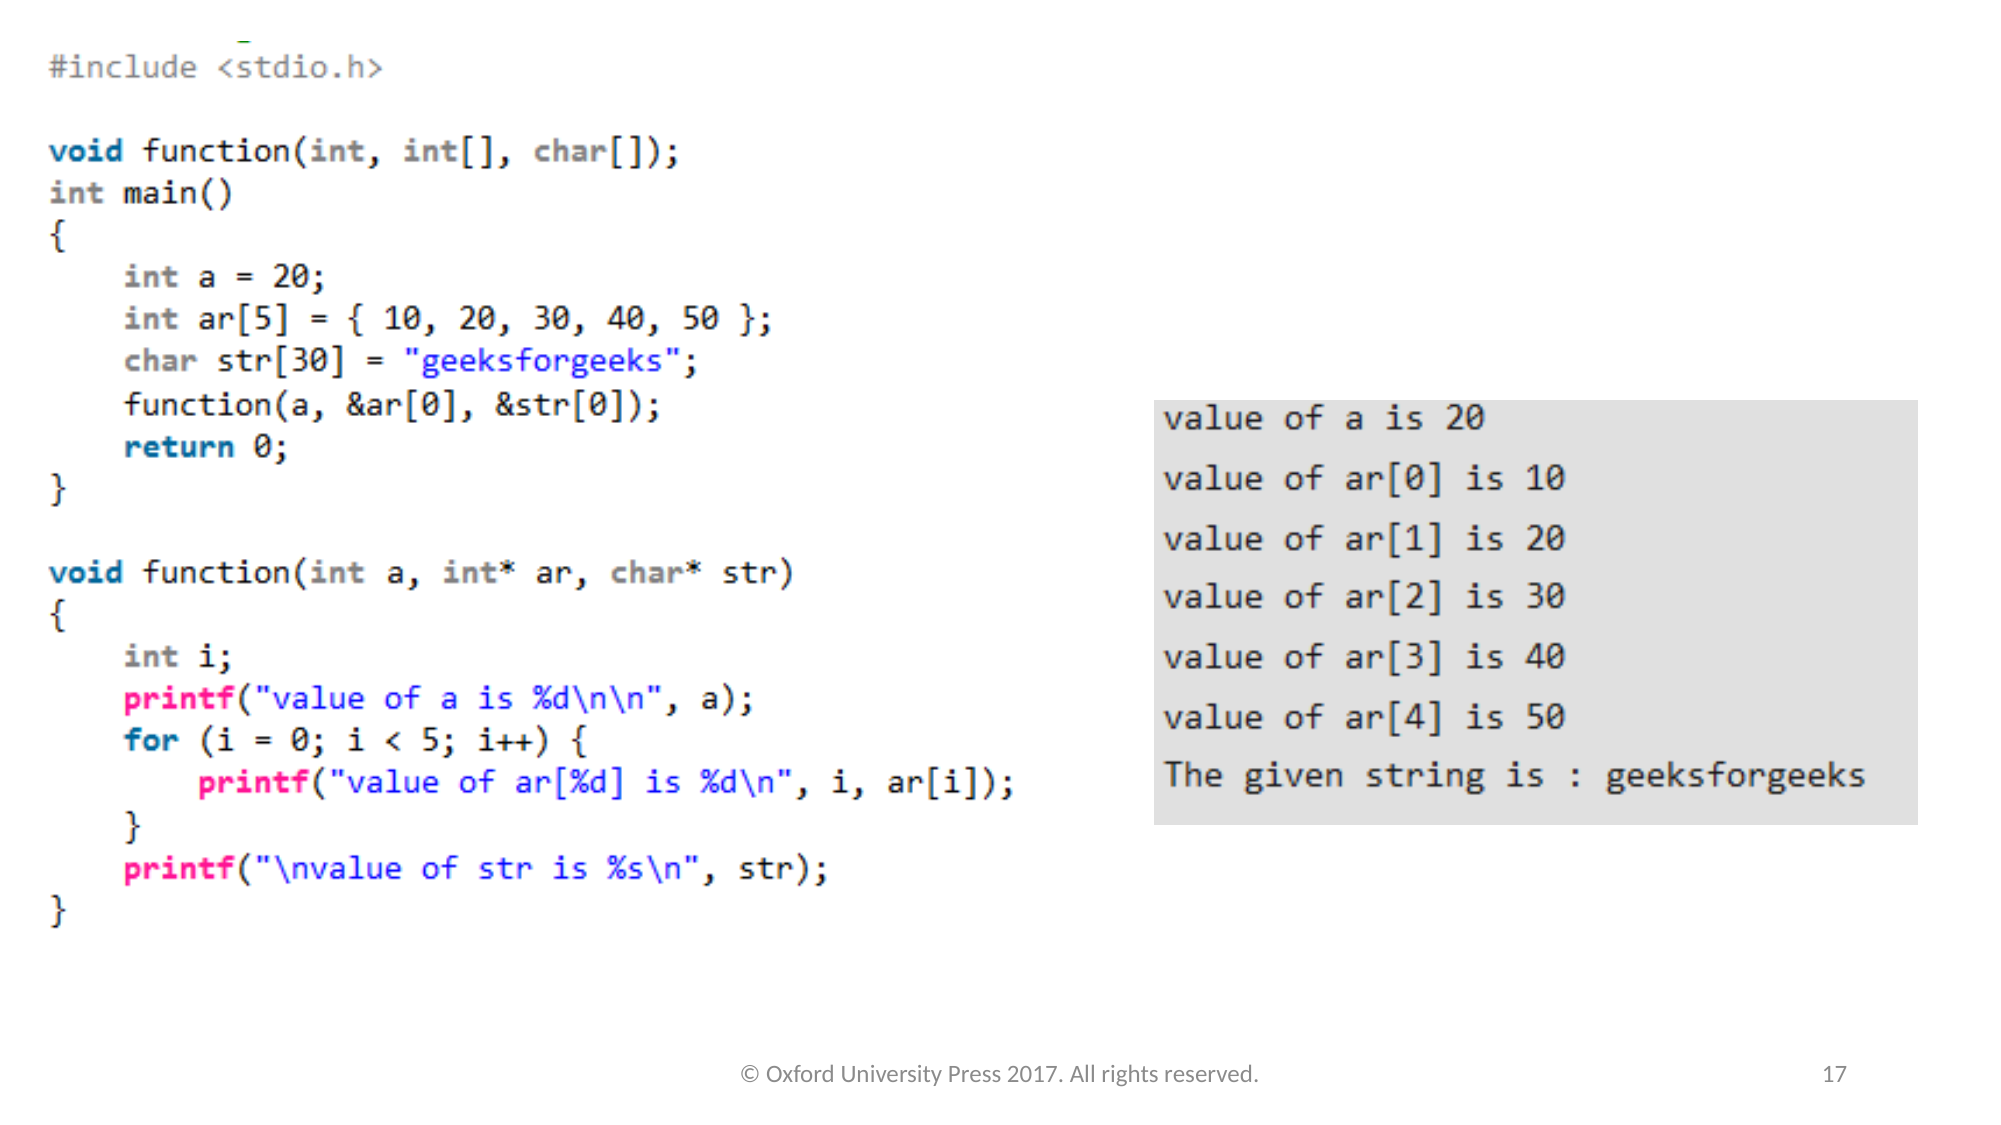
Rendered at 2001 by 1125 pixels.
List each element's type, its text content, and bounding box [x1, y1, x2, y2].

picture [1154, 400, 1918, 825]
picture [40, 41, 1027, 940]
footer © Oxford University Press 2017. All rights reserved. [662, 1042, 1338, 1103]
slide_number 17 [1412, 1042, 1863, 1103]
